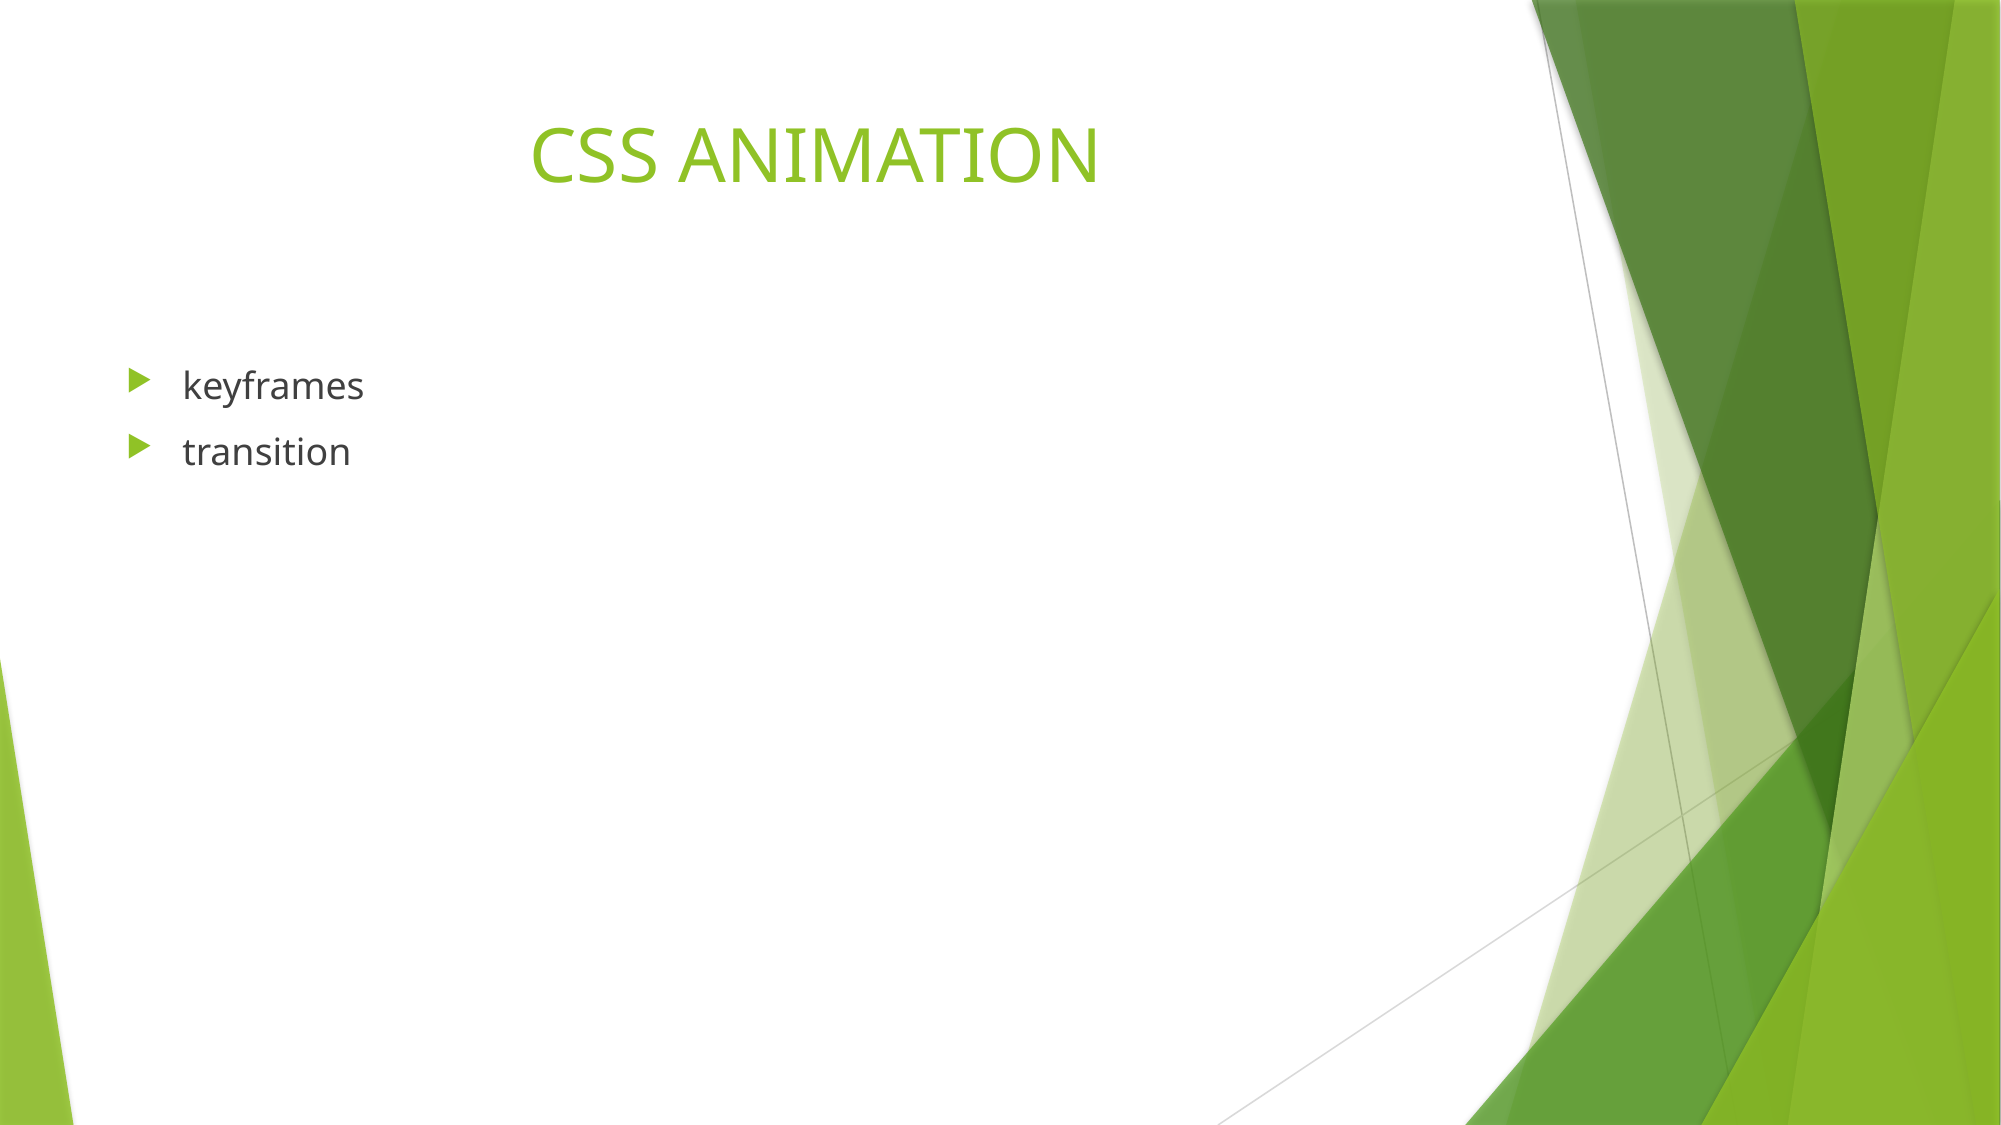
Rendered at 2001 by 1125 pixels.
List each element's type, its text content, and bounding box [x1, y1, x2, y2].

title CSS ANIMATION [111, 99, 1522, 317]
list keyframes transition [111, 354, 1522, 992]
